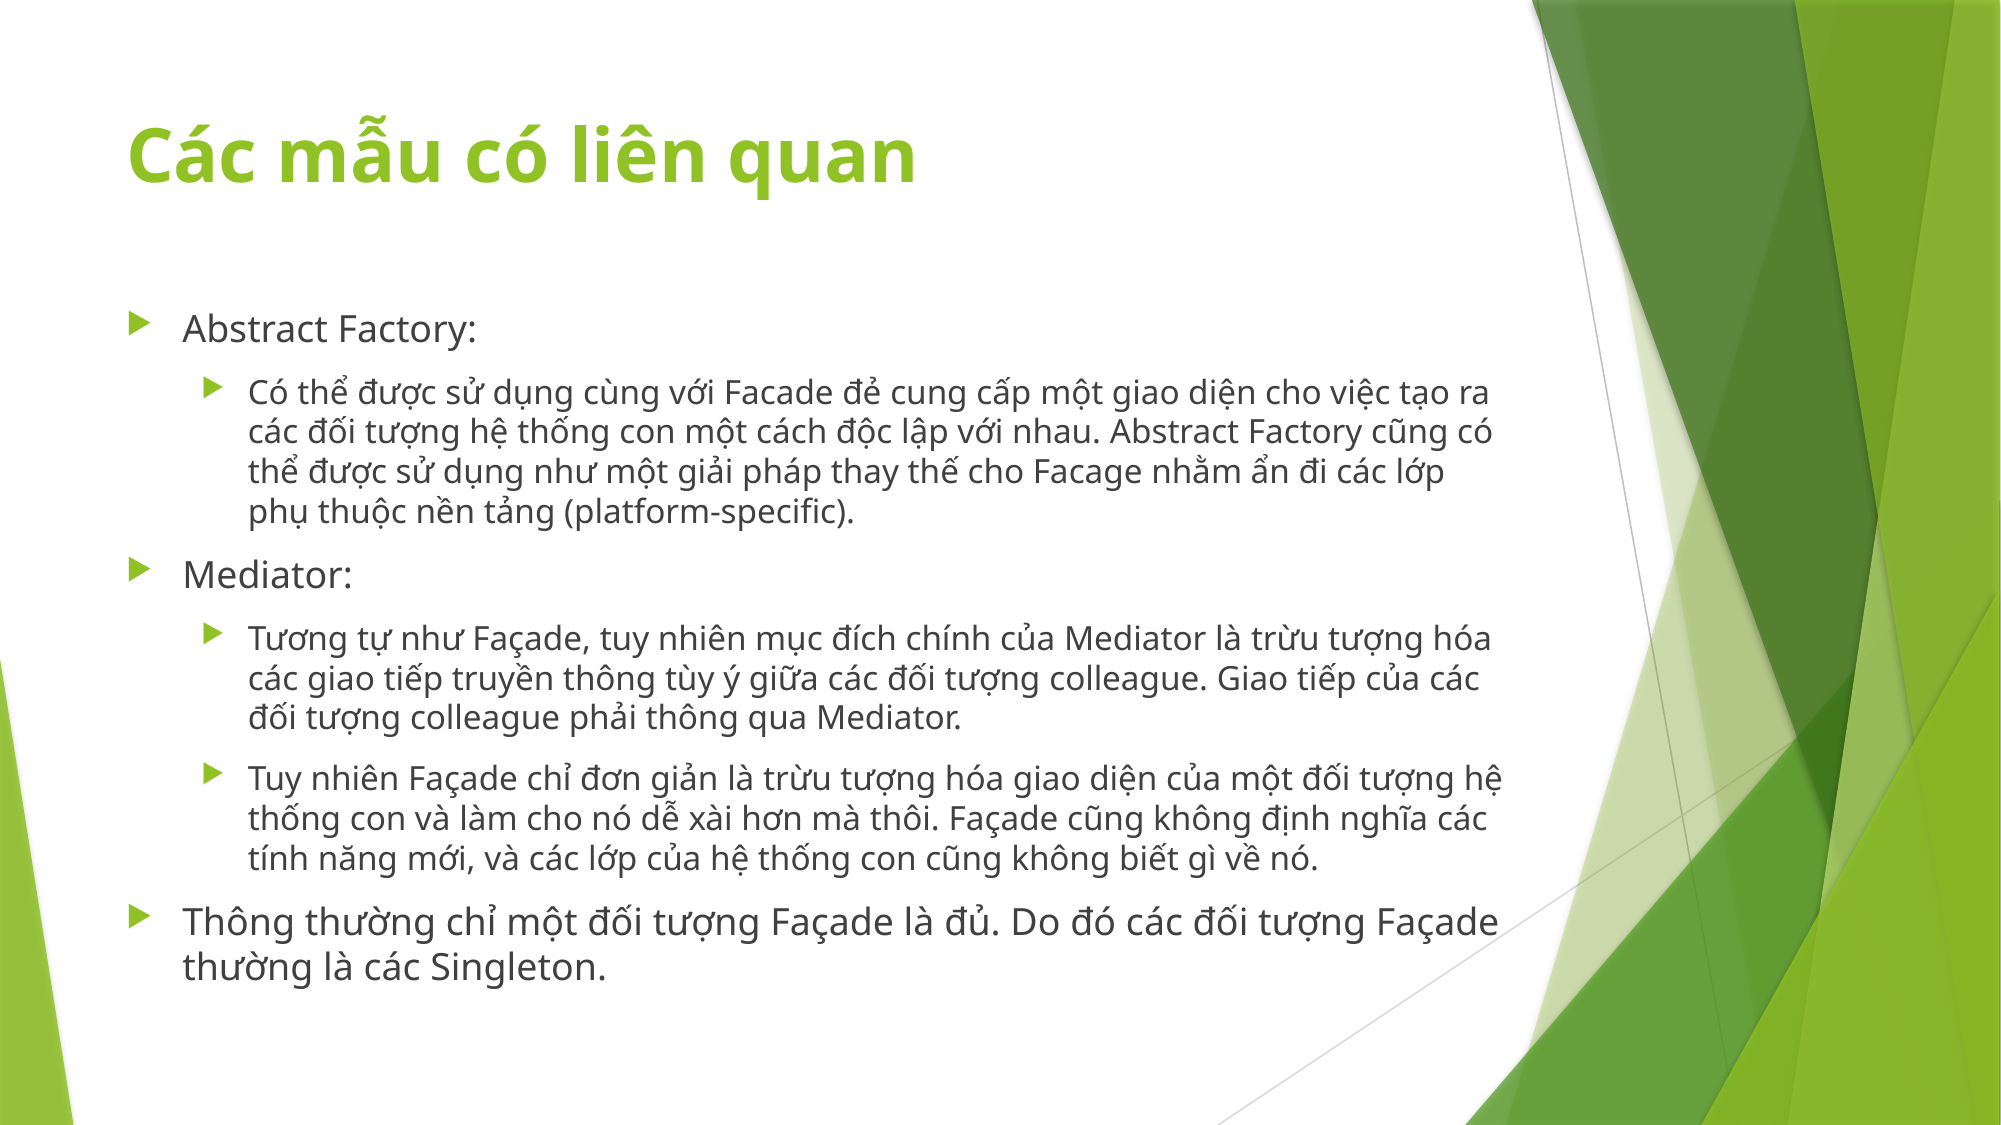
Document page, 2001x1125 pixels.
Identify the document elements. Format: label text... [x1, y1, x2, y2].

title Các mẫu có liên quan [111, 99, 1522, 297]
list Abstract Factory: Có thể được sử dụng cùng với Facade đẻ cung cấp một giao diện cho việc tạo ra các đối tượng hệ thống con một cách độc lập với nhau. Abstract Factory cũng có thể được sử dụng như một giải pháp thay thế cho Facage nhằm ẩn đi các lớp phụ thuộc nền tảng (platform-specific). Mediator: Tương tự như Façade, tuy nhiên mục đích chính của Mediator là trừu tượng hóa các giao tiếp truyền thông tùy ý giữa các đối tượng colleague. Giao tiếp của các đối tượng colleague phải thông qua Mediator. Tuy nhiên Façade chỉ đơn giản là trừu tượng hóa giao diện của một đối tượng hệ thống con và làm cho nó dễ xài hơn mà thôi. Façade cũng không định nghĩa các tính năng mới, và các lớp của hệ thống con cũng không biết gì về nó. Thông thường chỉ một đối tượng Façade là đủ. Do đó các đối tượng Façade thường là các Singleton. [111, 297, 1522, 1085]
